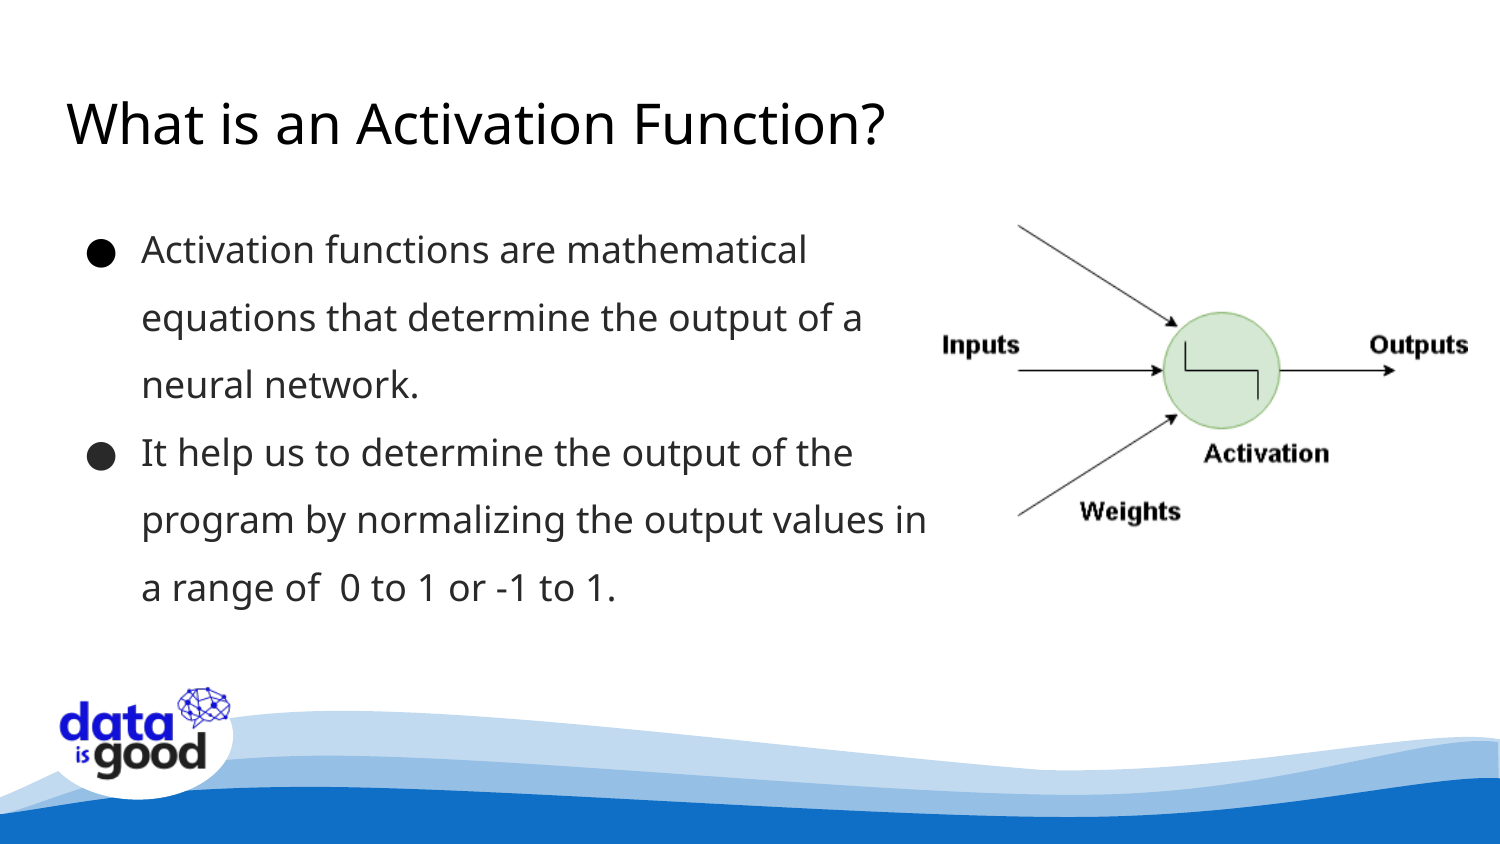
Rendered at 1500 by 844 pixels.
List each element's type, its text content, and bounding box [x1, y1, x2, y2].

title What is an Activation Function? [51, 72, 1449, 167]
list Activation functions are mathematical equations that determine the output of a neural network. It help us to determine the output of the program by normalizing the output values in a range of 0 to 1 or -1 to 1. [51, 189, 955, 662]
picture [938, 215, 1468, 529]
picture [58, 685, 231, 804]
